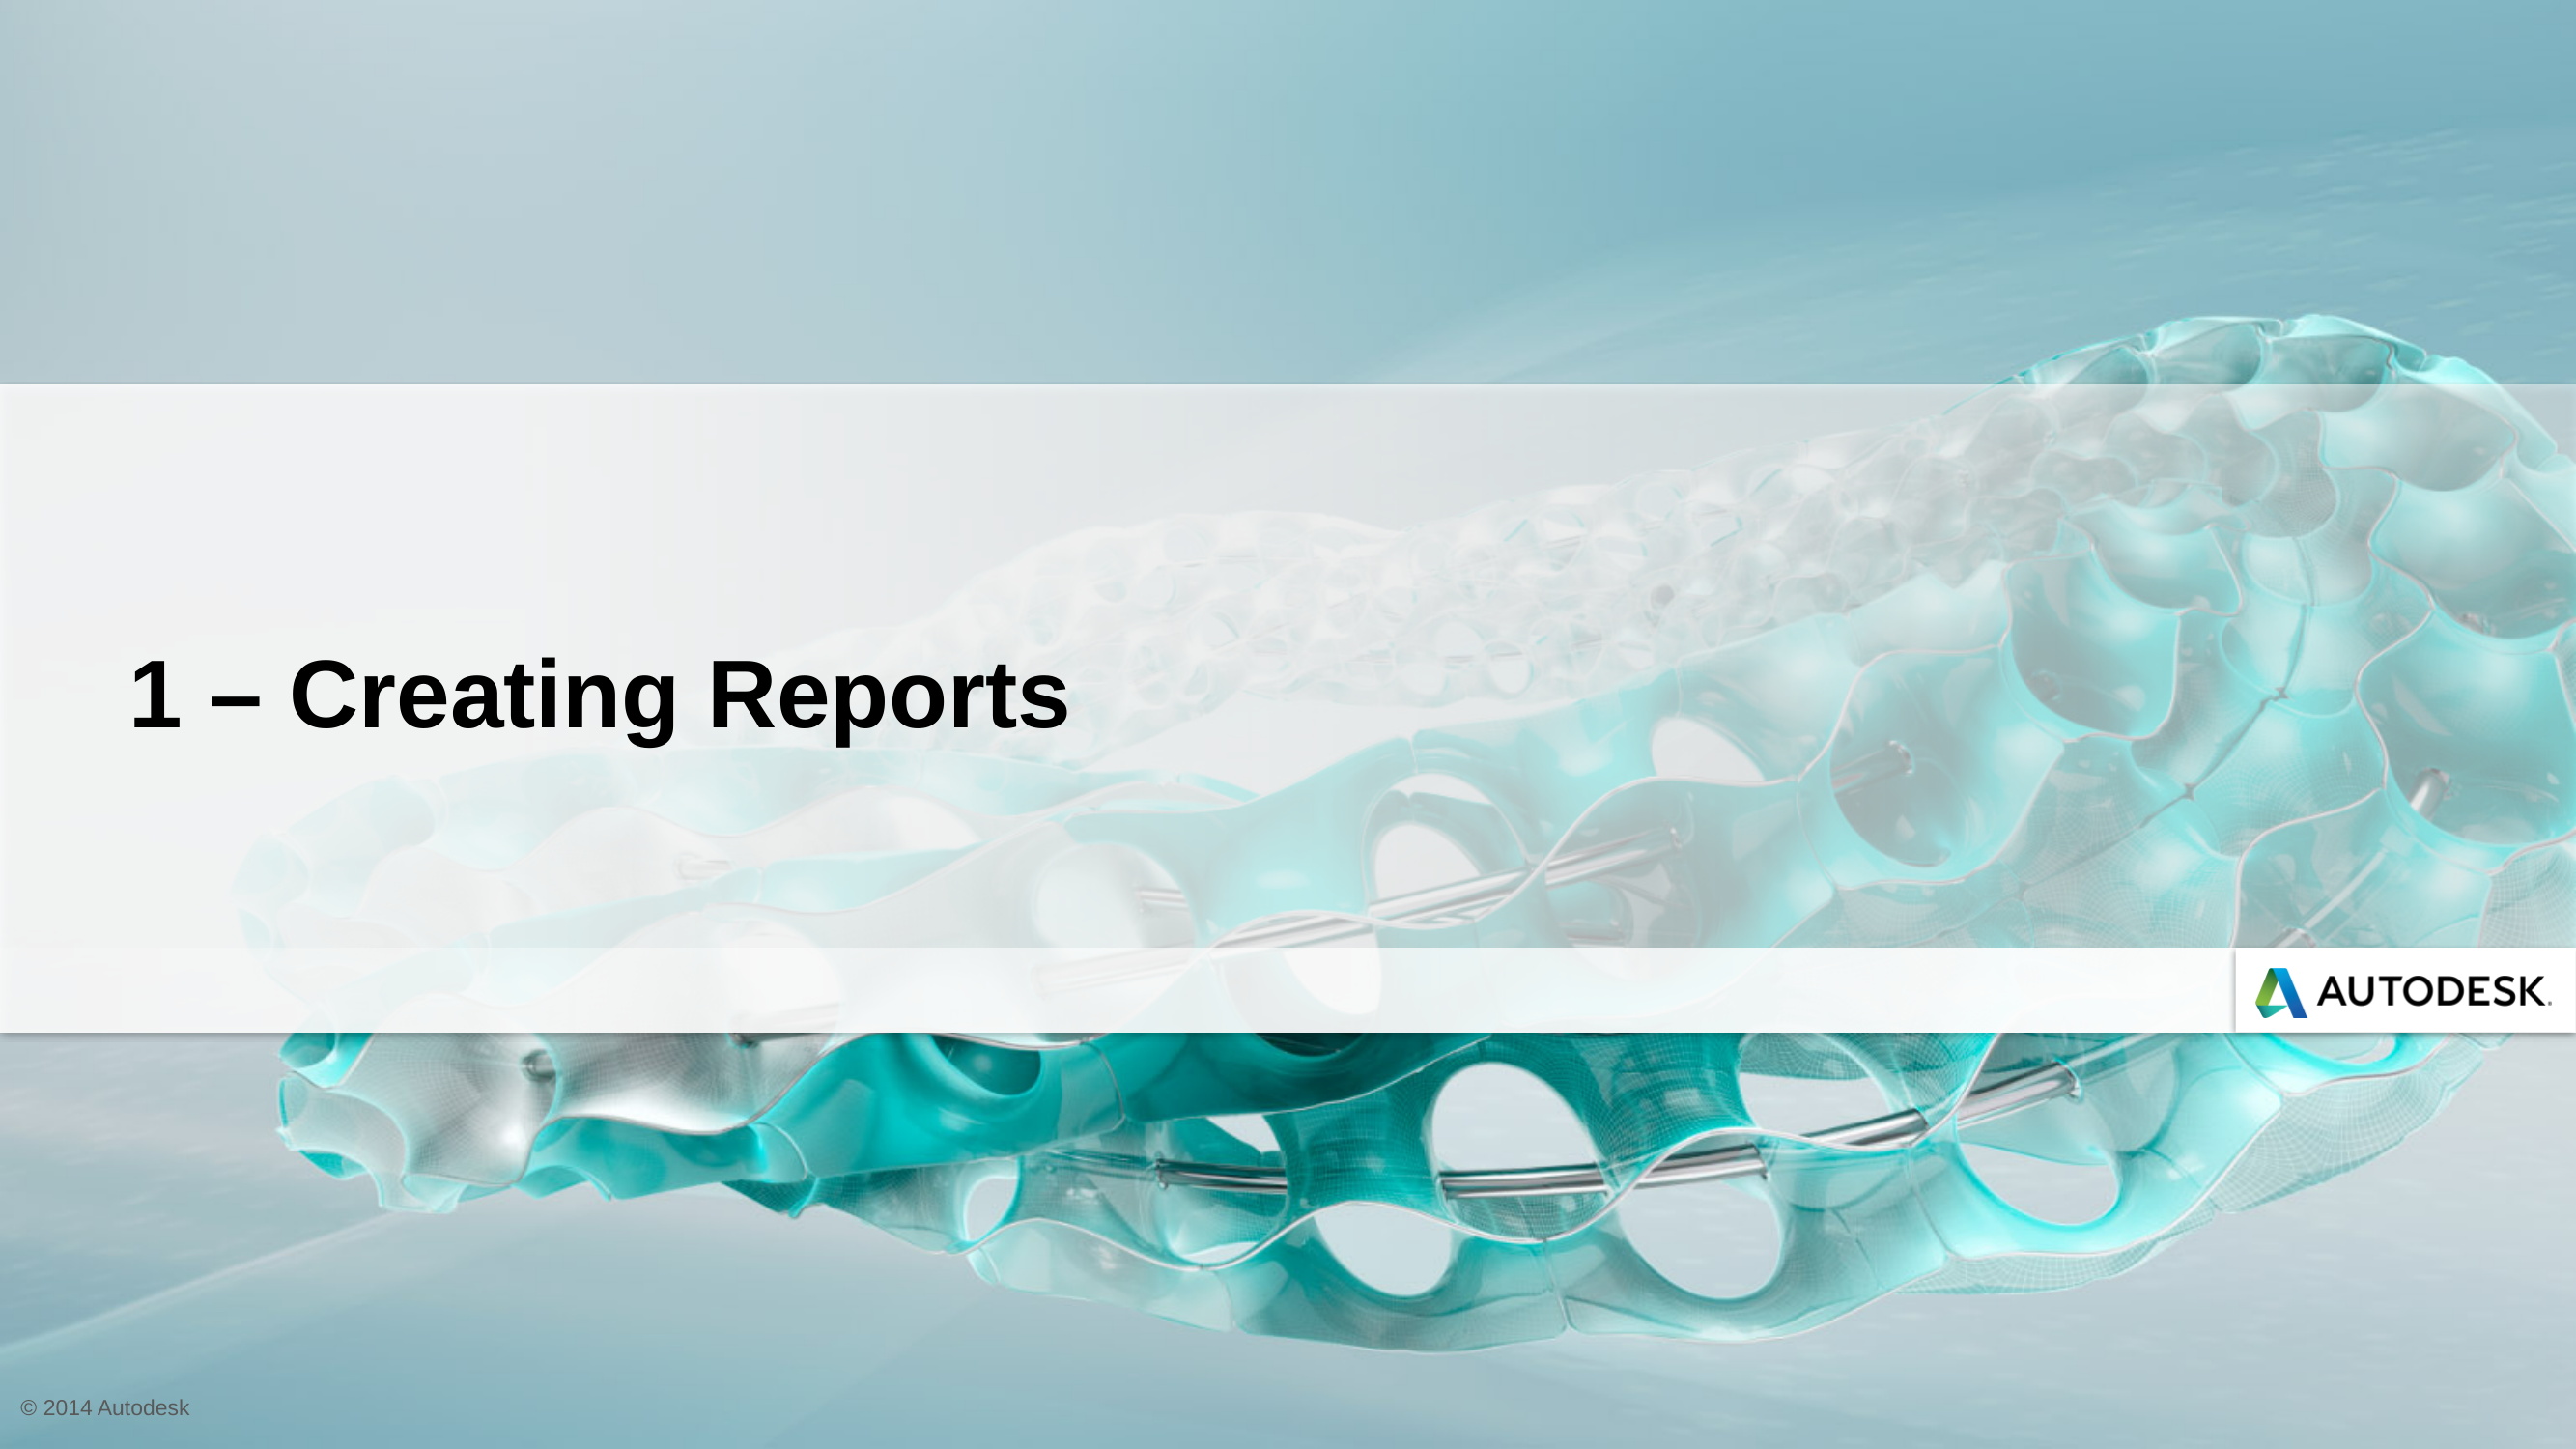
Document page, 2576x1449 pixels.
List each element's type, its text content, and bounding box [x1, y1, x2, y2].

list 1 – Creating Reports [128, 631, 1978, 748]
picture [0, 0, 2576, 384]
picture [0, 948, 2576, 1449]
picture [2255, 968, 2552, 1018]
